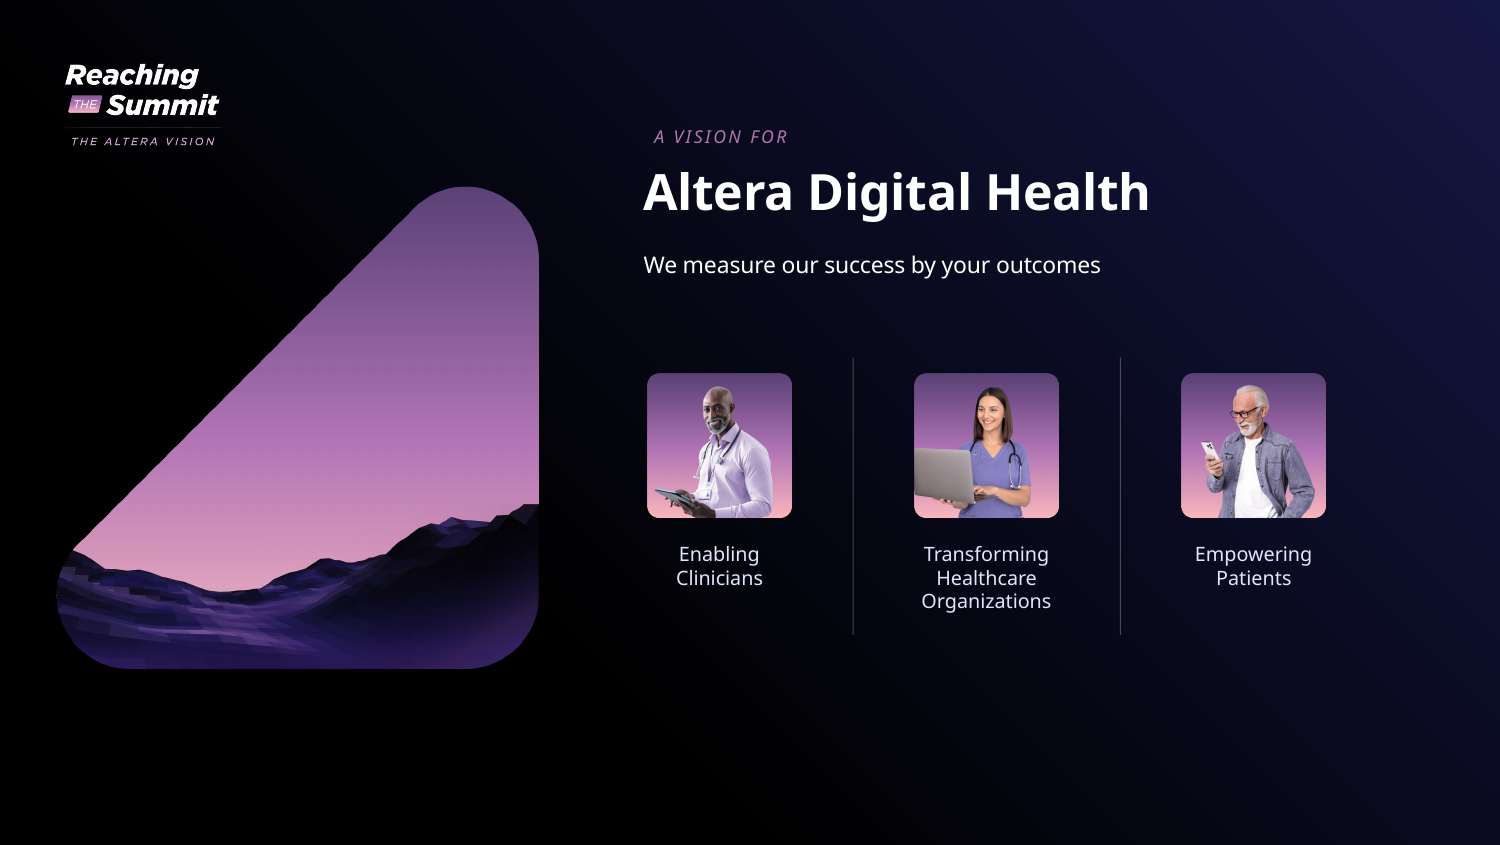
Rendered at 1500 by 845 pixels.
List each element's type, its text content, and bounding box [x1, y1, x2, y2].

list We measure our success by your outcomes [628, 243, 1446, 330]
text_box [644, 370, 795, 598]
picture [59, 59, 225, 150]
text_box A V I S I O N F O R [639, 118, 802, 155]
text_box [1168, 370, 1340, 598]
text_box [876, 370, 1097, 622]
text_box Altera Digital Health [628, 160, 1409, 244]
picture [54, 184, 541, 671]
